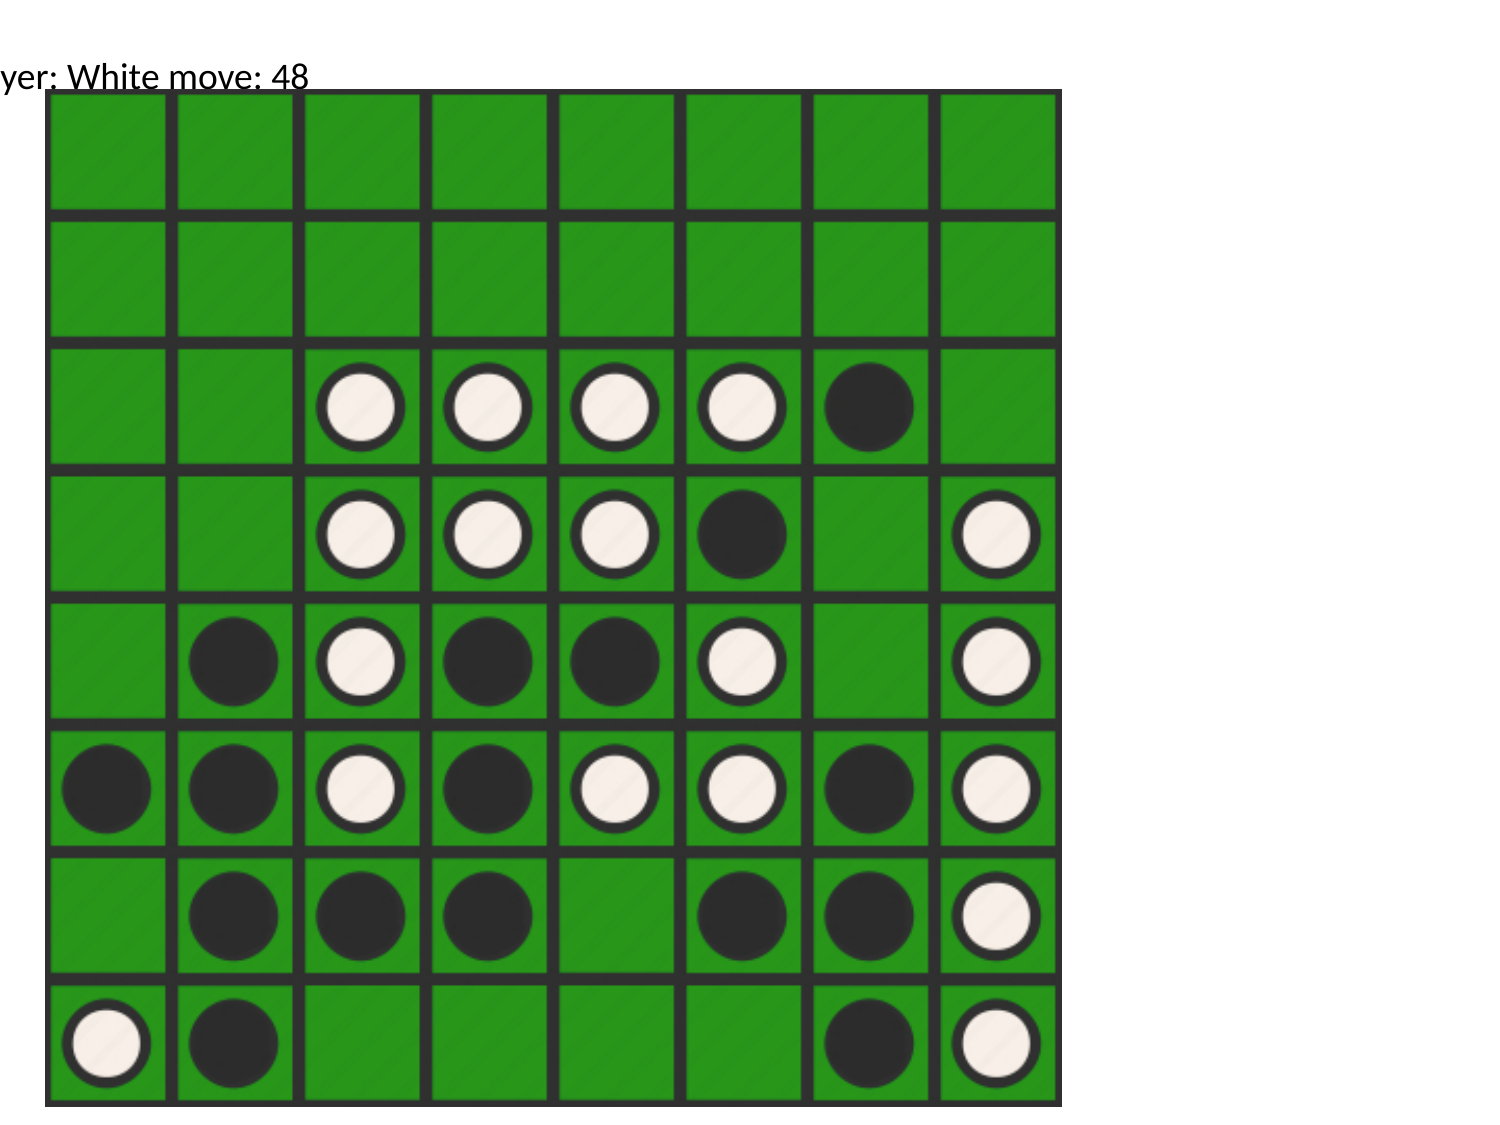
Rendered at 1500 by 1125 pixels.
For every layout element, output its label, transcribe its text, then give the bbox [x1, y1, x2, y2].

text_box turn: 30 player: White move: 48 [0, 44, 325, 105]
picture [44, 89, 1062, 1107]
